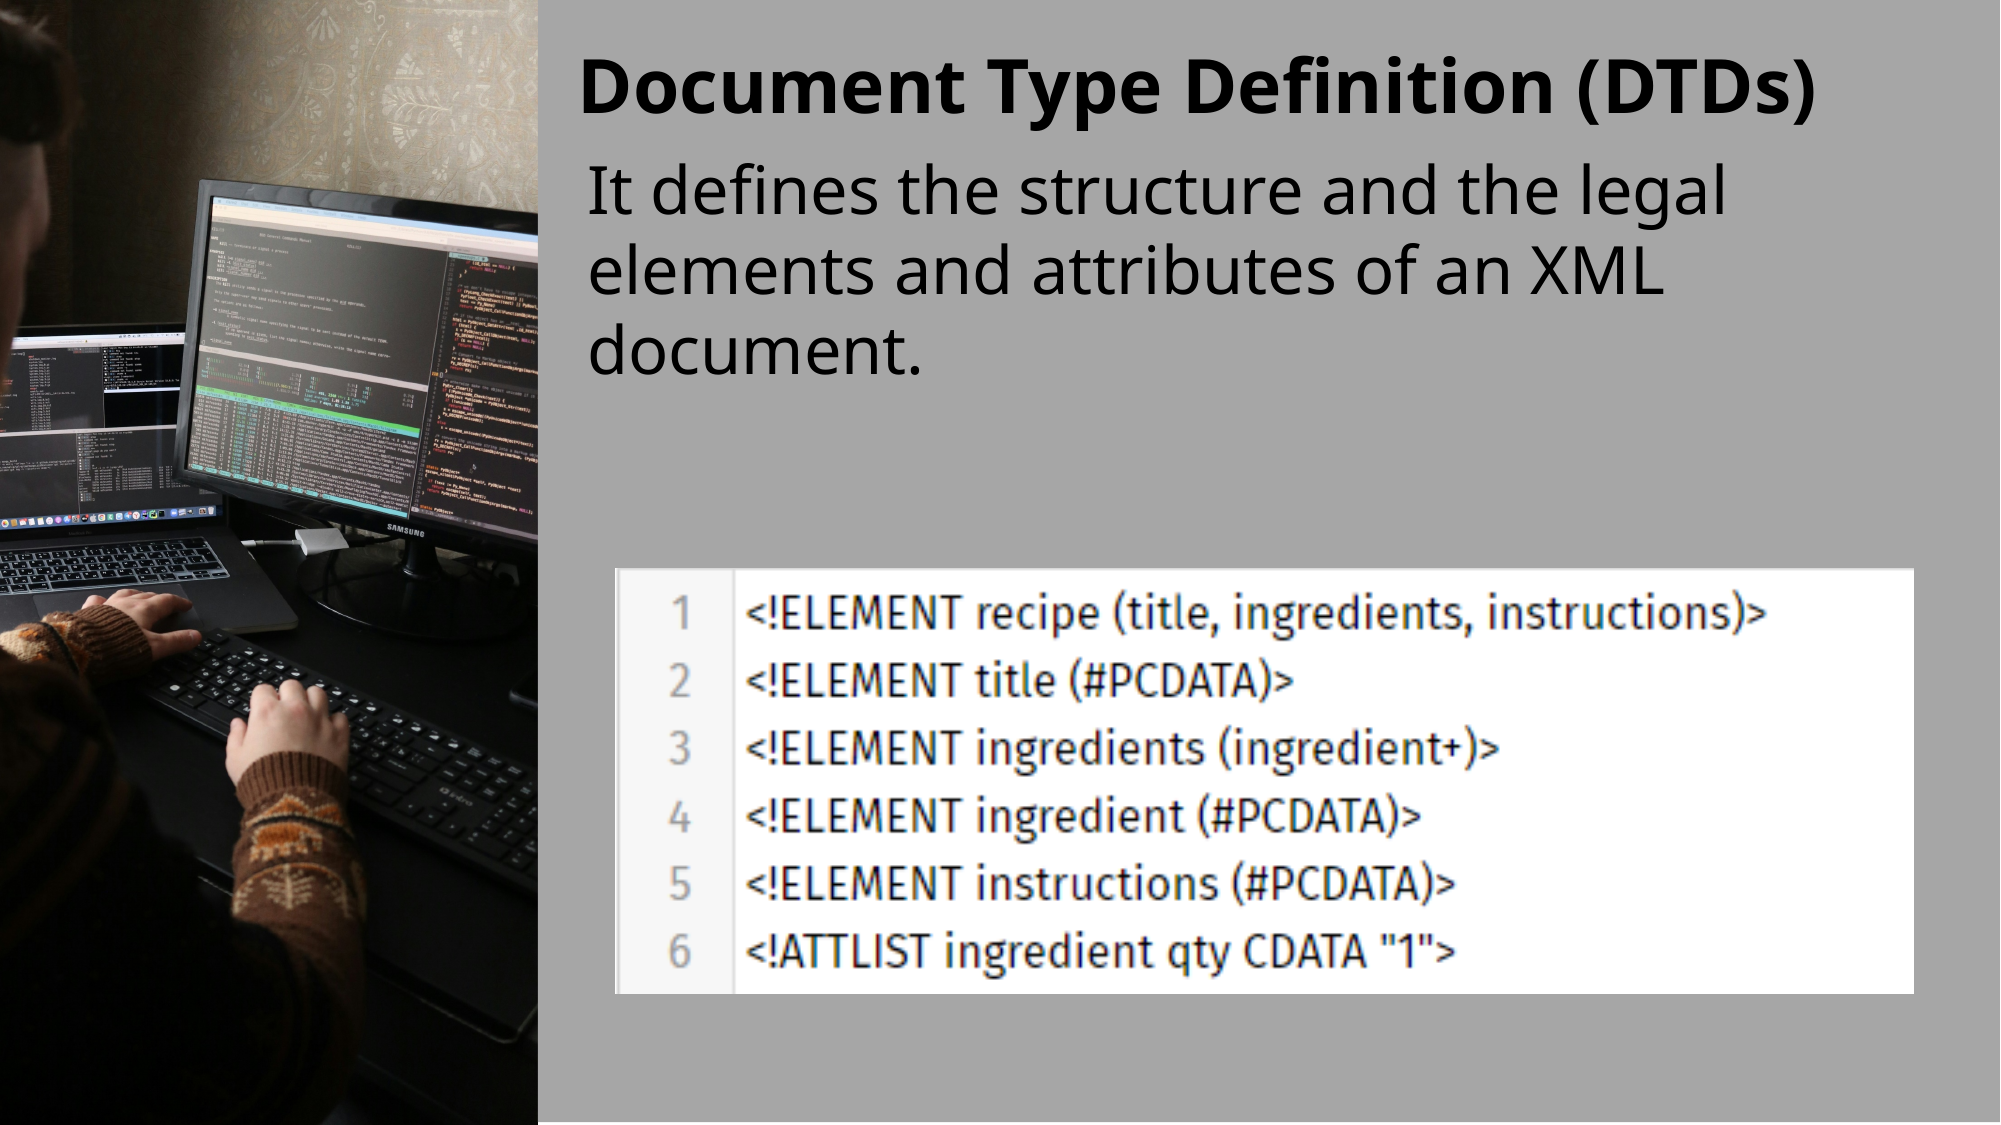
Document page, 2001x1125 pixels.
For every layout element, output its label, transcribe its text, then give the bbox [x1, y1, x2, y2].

text_box [538, 0, 2000, 1123]
text_box It defines the structure and the legal elements and attributes of an XML document. [572, 140, 1966, 396]
picture [0, 0, 538, 1125]
text_box Document Type Definition (DTDs) [563, 31, 1966, 136]
picture [615, 568, 1914, 994]
